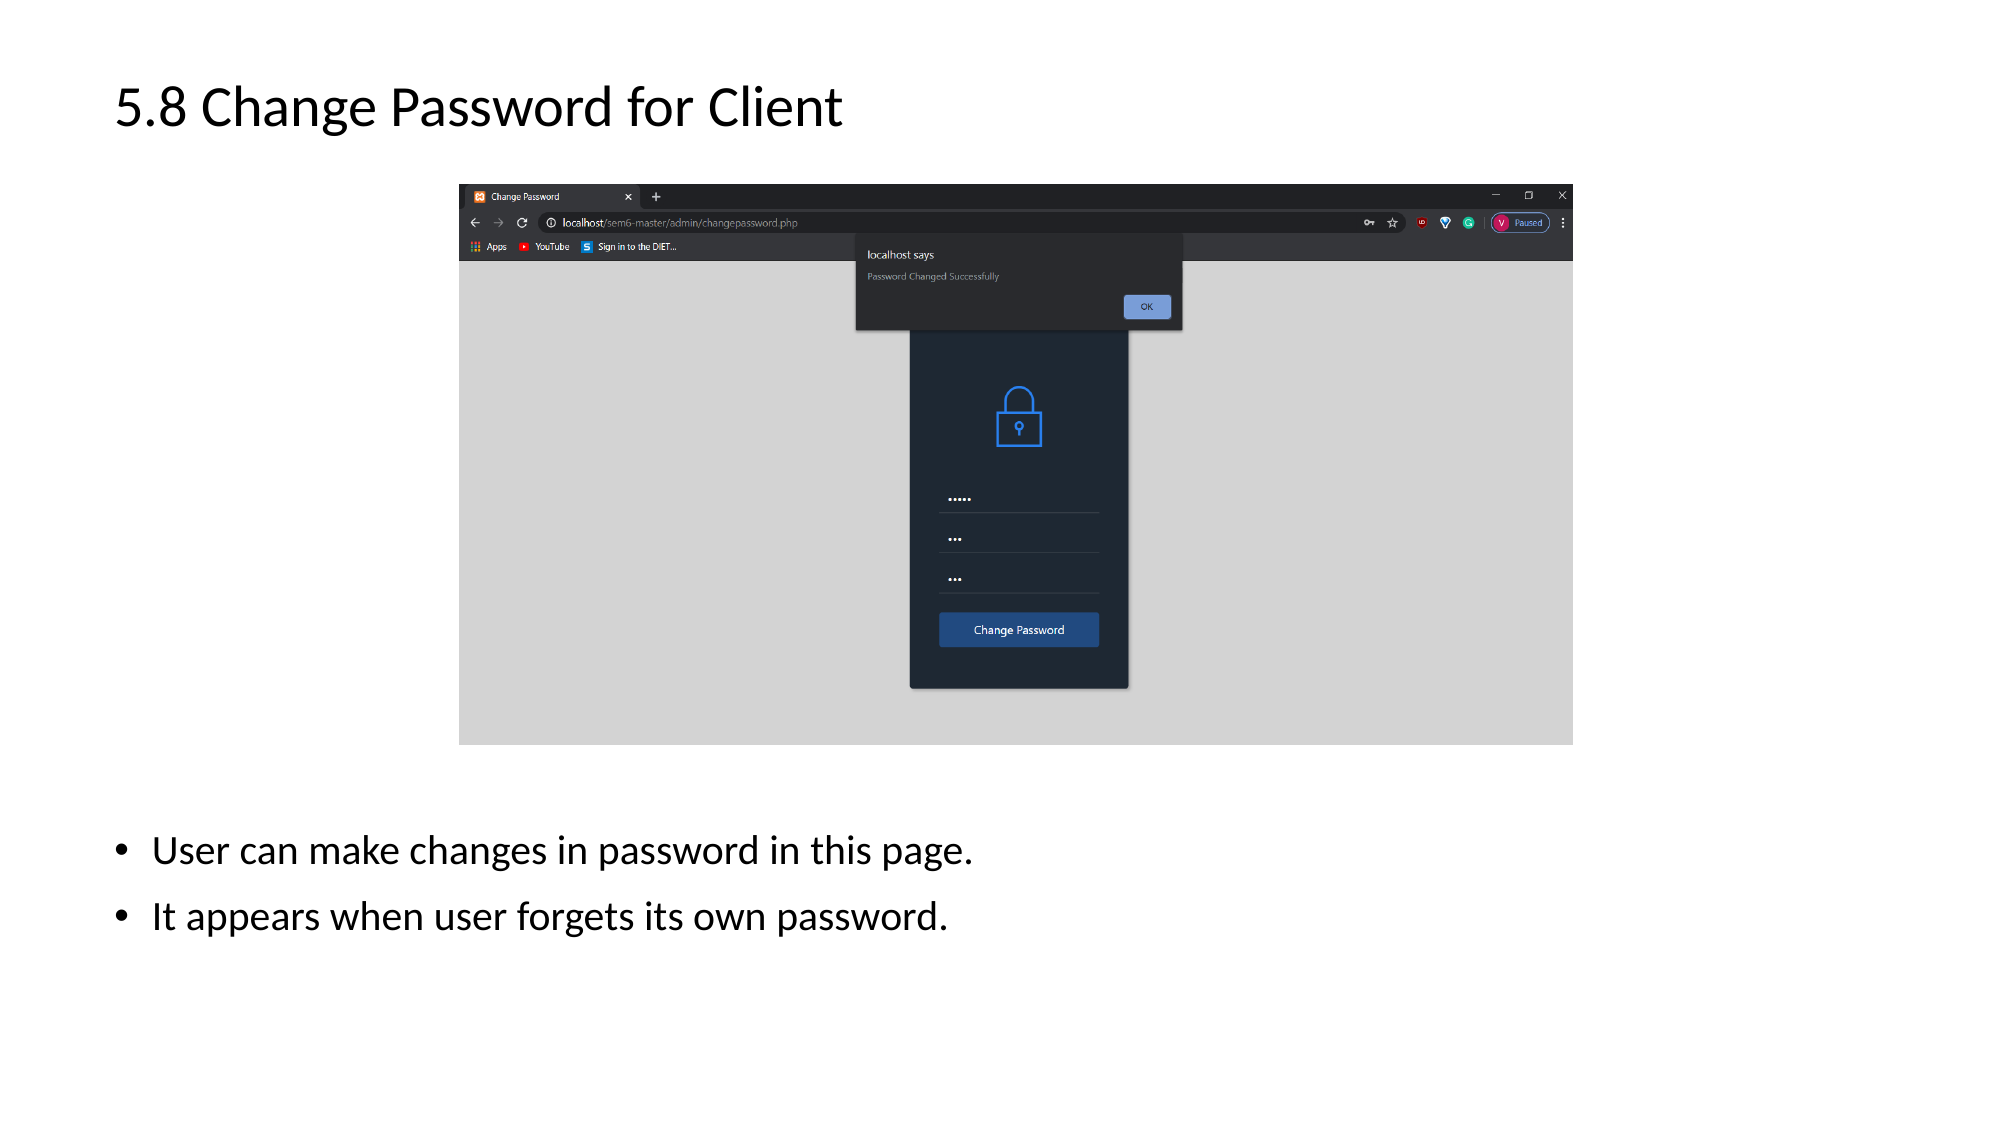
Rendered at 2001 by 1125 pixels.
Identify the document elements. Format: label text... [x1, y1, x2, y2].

picture [459, 184, 1573, 794]
list 5.8 Change Password for Client User can make changes in password in this page. It appears when user forgets its own password. [99, 68, 1825, 1024]
